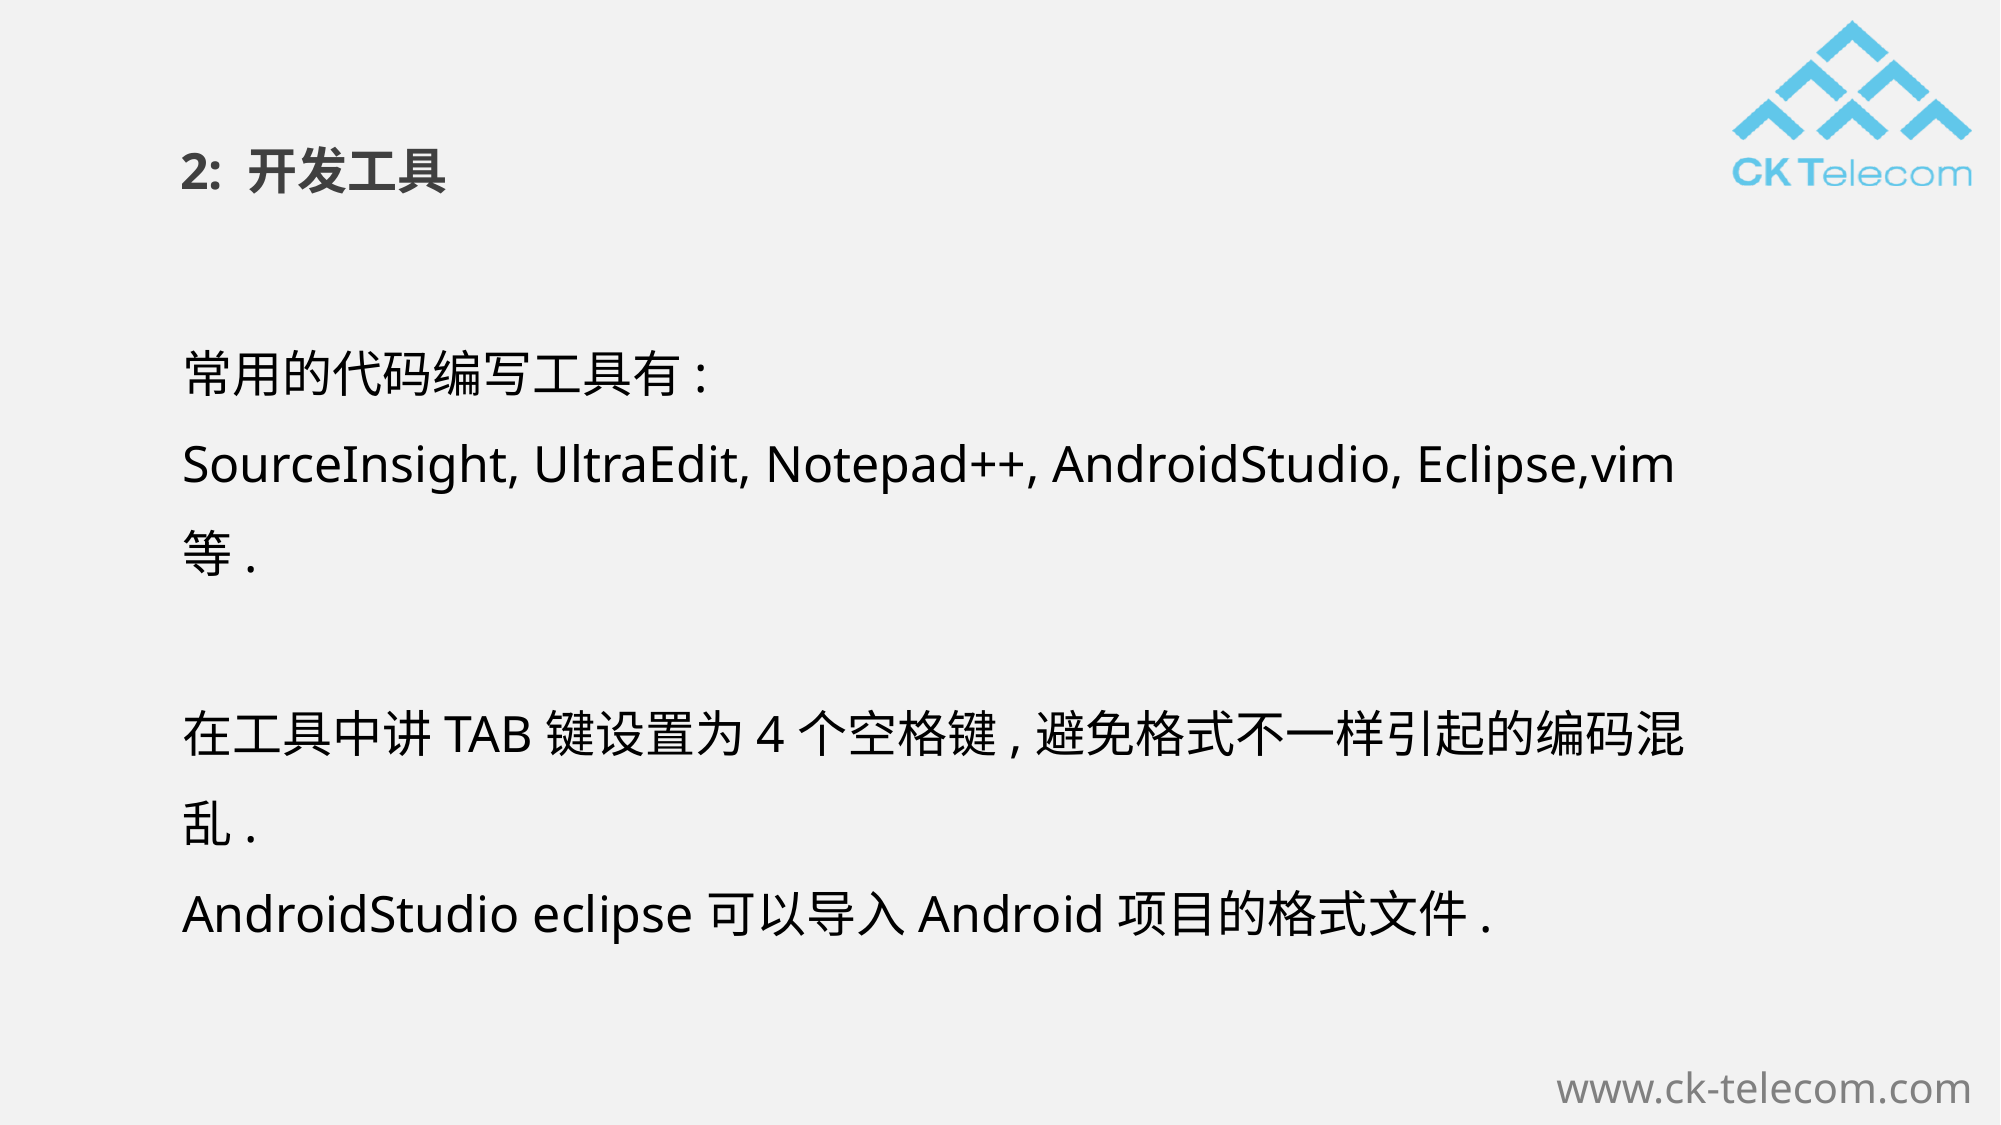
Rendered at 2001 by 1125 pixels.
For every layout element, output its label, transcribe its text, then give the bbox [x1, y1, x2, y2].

text_box 2: 开发工具 [165, 139, 762, 208]
text_box 常用的代码编写工具有: SourceInsight, UltraEdit, Notepad++, AndroidStudio, Eclipse,vim 等. 在工具中讲TAB键设置为4个空格键,避免格式不一样引起的编码混乱. AndroidStudio eclipse可以导入Android项目的格式文件. [167, 305, 1733, 1040]
text_box www.ck-telecom.com [1541, 1054, 1988, 1120]
picture [1732, 20, 1972, 187]
